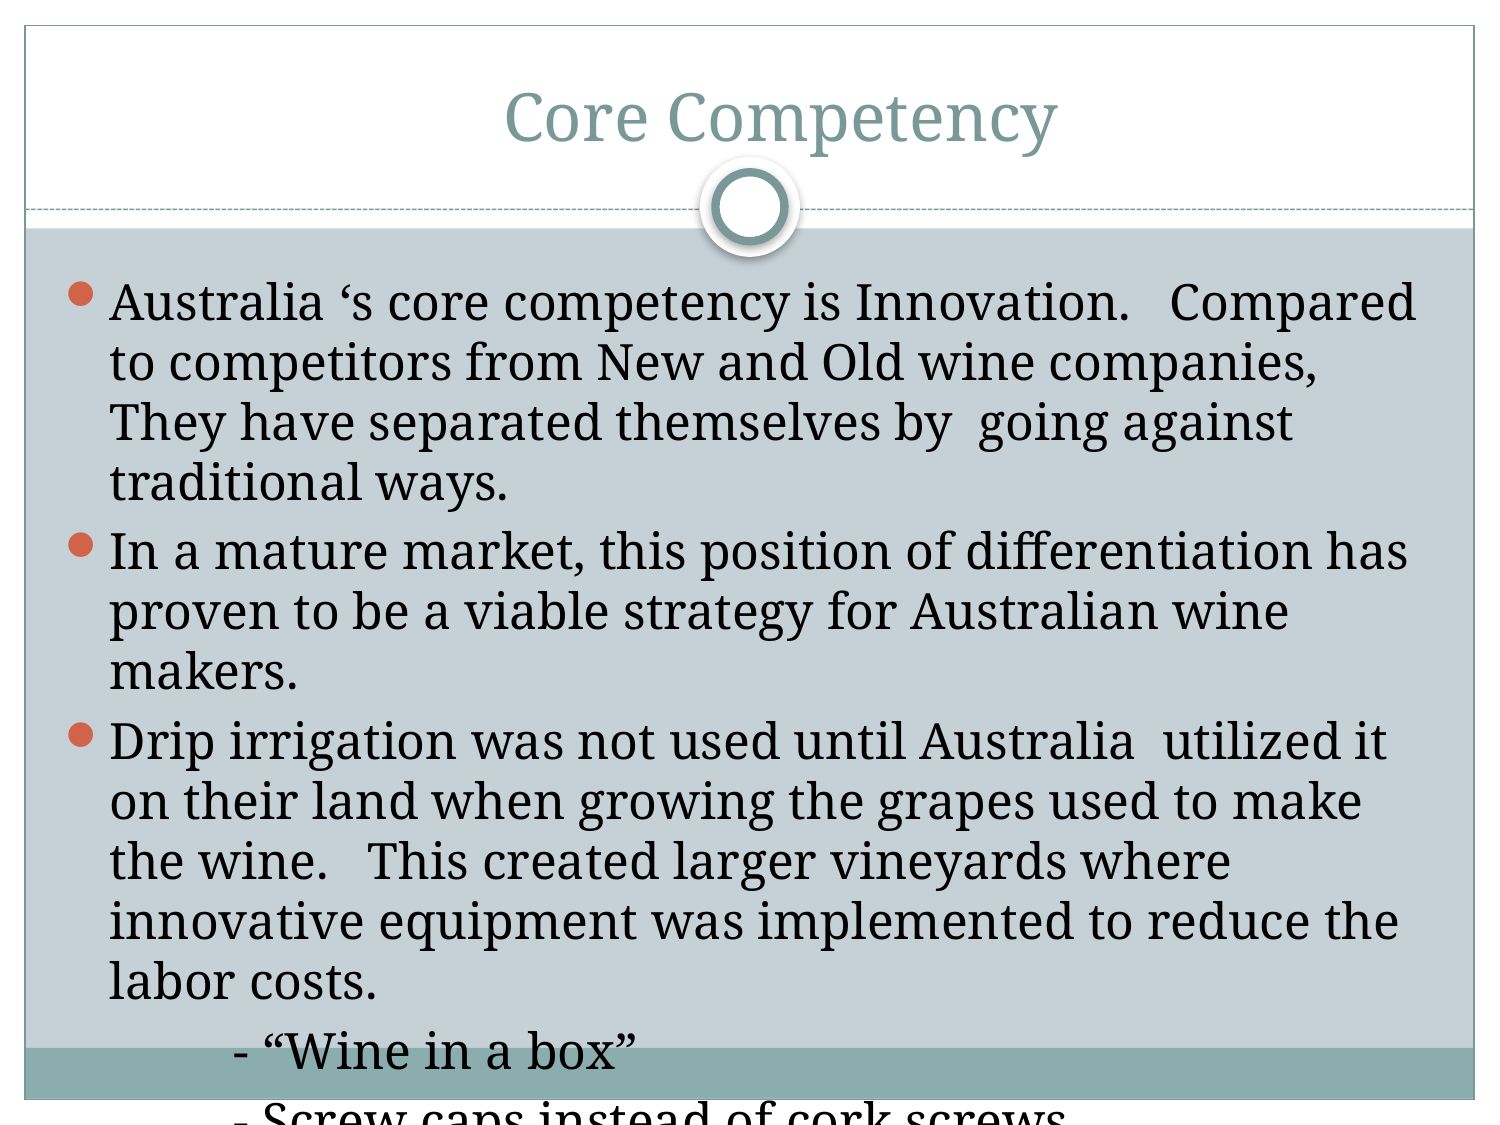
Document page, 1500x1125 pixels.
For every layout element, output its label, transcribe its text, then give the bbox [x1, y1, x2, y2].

title Core Competency [75, 24, 1188, 163]
list Australia ‘s core competency is Innovation. Compared to competitors from New and Old wine companies, They have separated themselves by going against traditional ways. In a mature market, this position of differentiation has proven to be a viable strategy for Australian wine makers. Drip irrigation was not used until Australia utilized it on their land when growing the grapes used to make the wine. This created larger vineyards where innovative equipment was implemented to reduce the labor costs. - “Wine in a box” - Screw caps instead of cork screws [50, 262, 1445, 1013]
